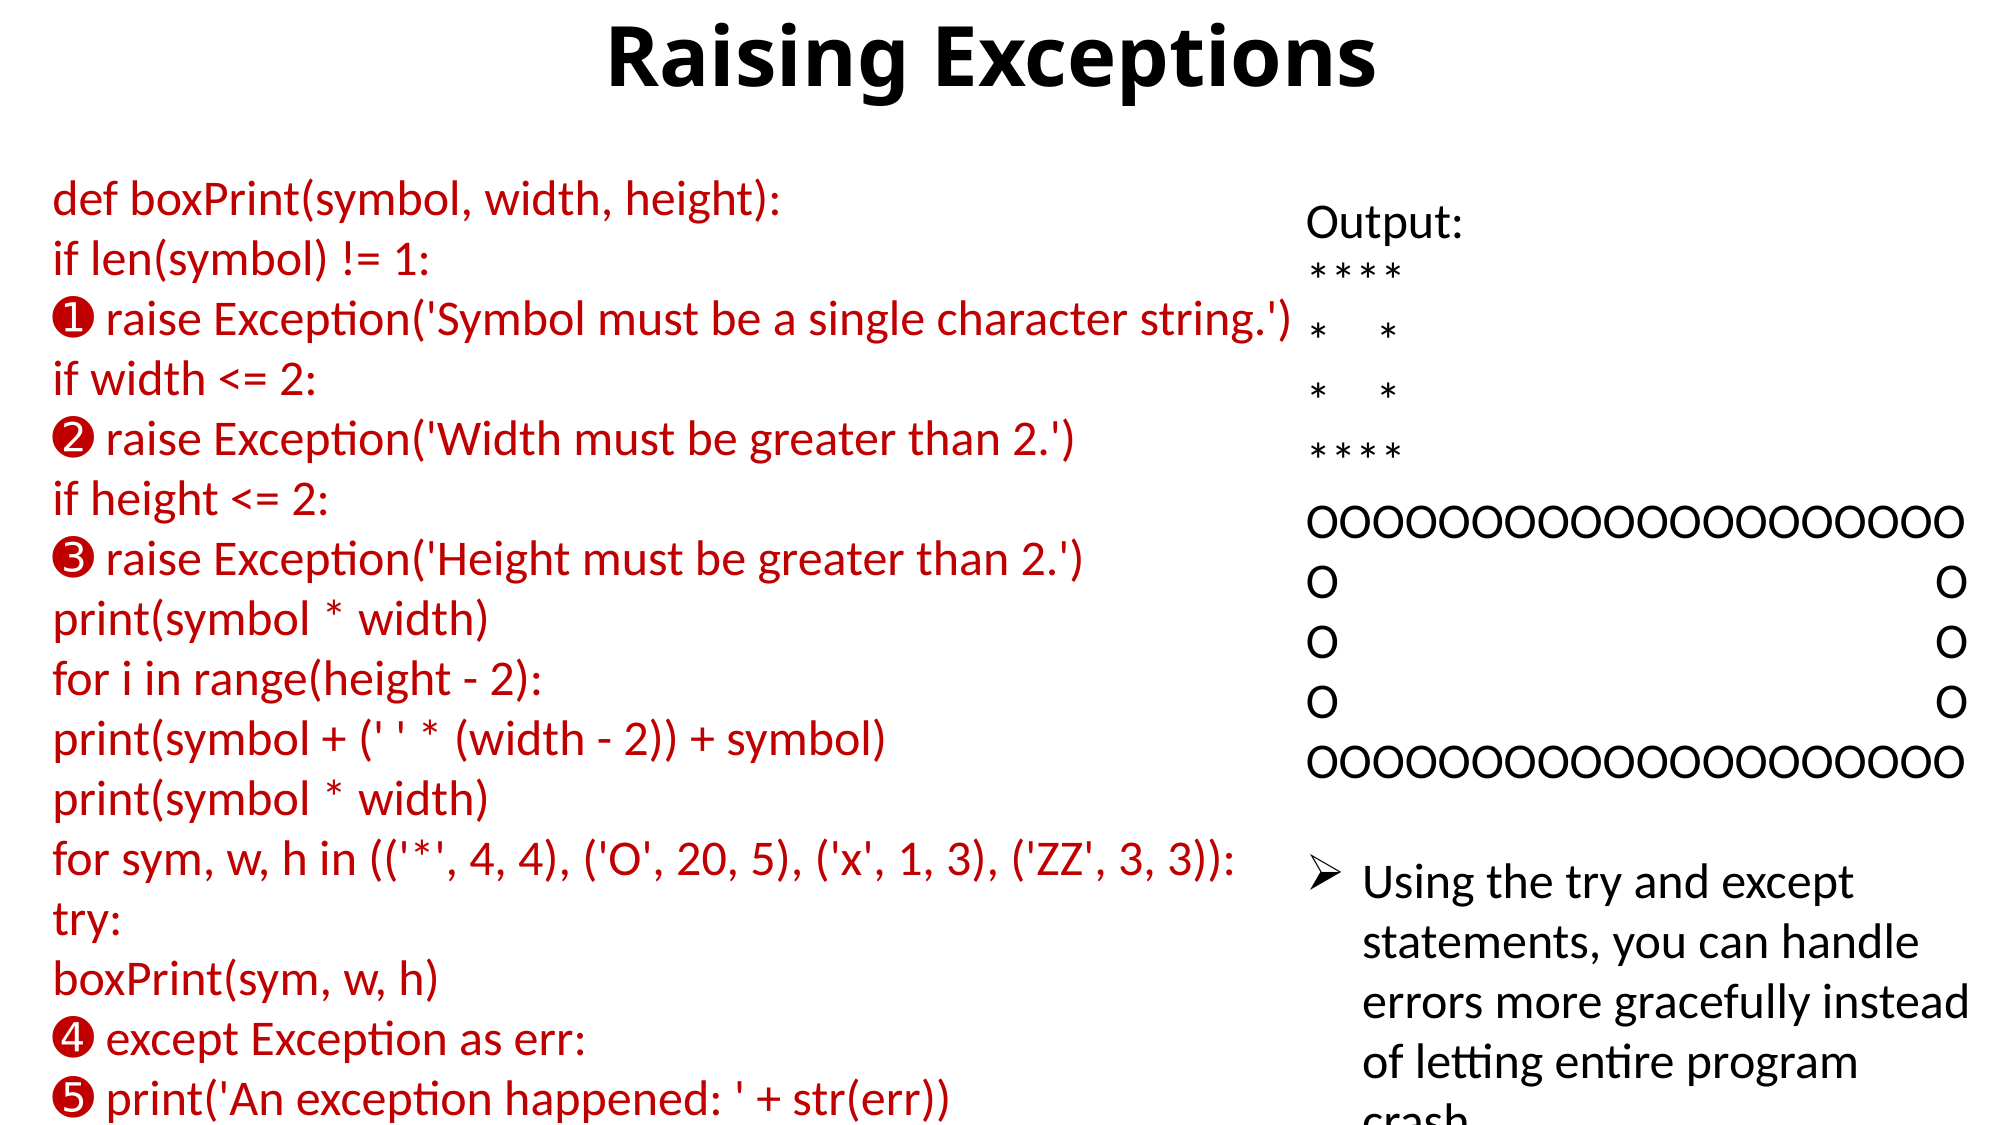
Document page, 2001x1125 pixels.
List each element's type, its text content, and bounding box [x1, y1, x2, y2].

text_box def boxPrint(symbol, width, height): if len(symbol) != 1: ➊ raise Exception('Symbol must be a single character string.') if width <= 2: ➋ raise Exception('Width must be greater than 2.') if height <= 2: ➌ raise Exception('Height must be greater than 2.') print(symbol * width) for i in range(height - 2): print(symbol + (' ' * (width - 2)) + symbol) print(symbol * width) for sym, w, h in (('*', 4, 4), ('O', 20, 5), ('x', 1, 3), ('ZZ', 3, 3)): try: boxPrint(sym, w, h) ➍ except Exception as err: ➎ print('An exception happened: ' + str(err)) [37, 157, 1915, 1125]
title Raising Exceptions [0, 0, 2000, 196]
text_box Output: **** * * * * **** OOOOOOOOOOOOOOOOOOOO O O O O O O OOOOOOOOOOOOOOOOOOOO Using the try and except statements, you can handle errors more gracefully instead of letting entire program crash. [1291, 181, 2000, 1125]
